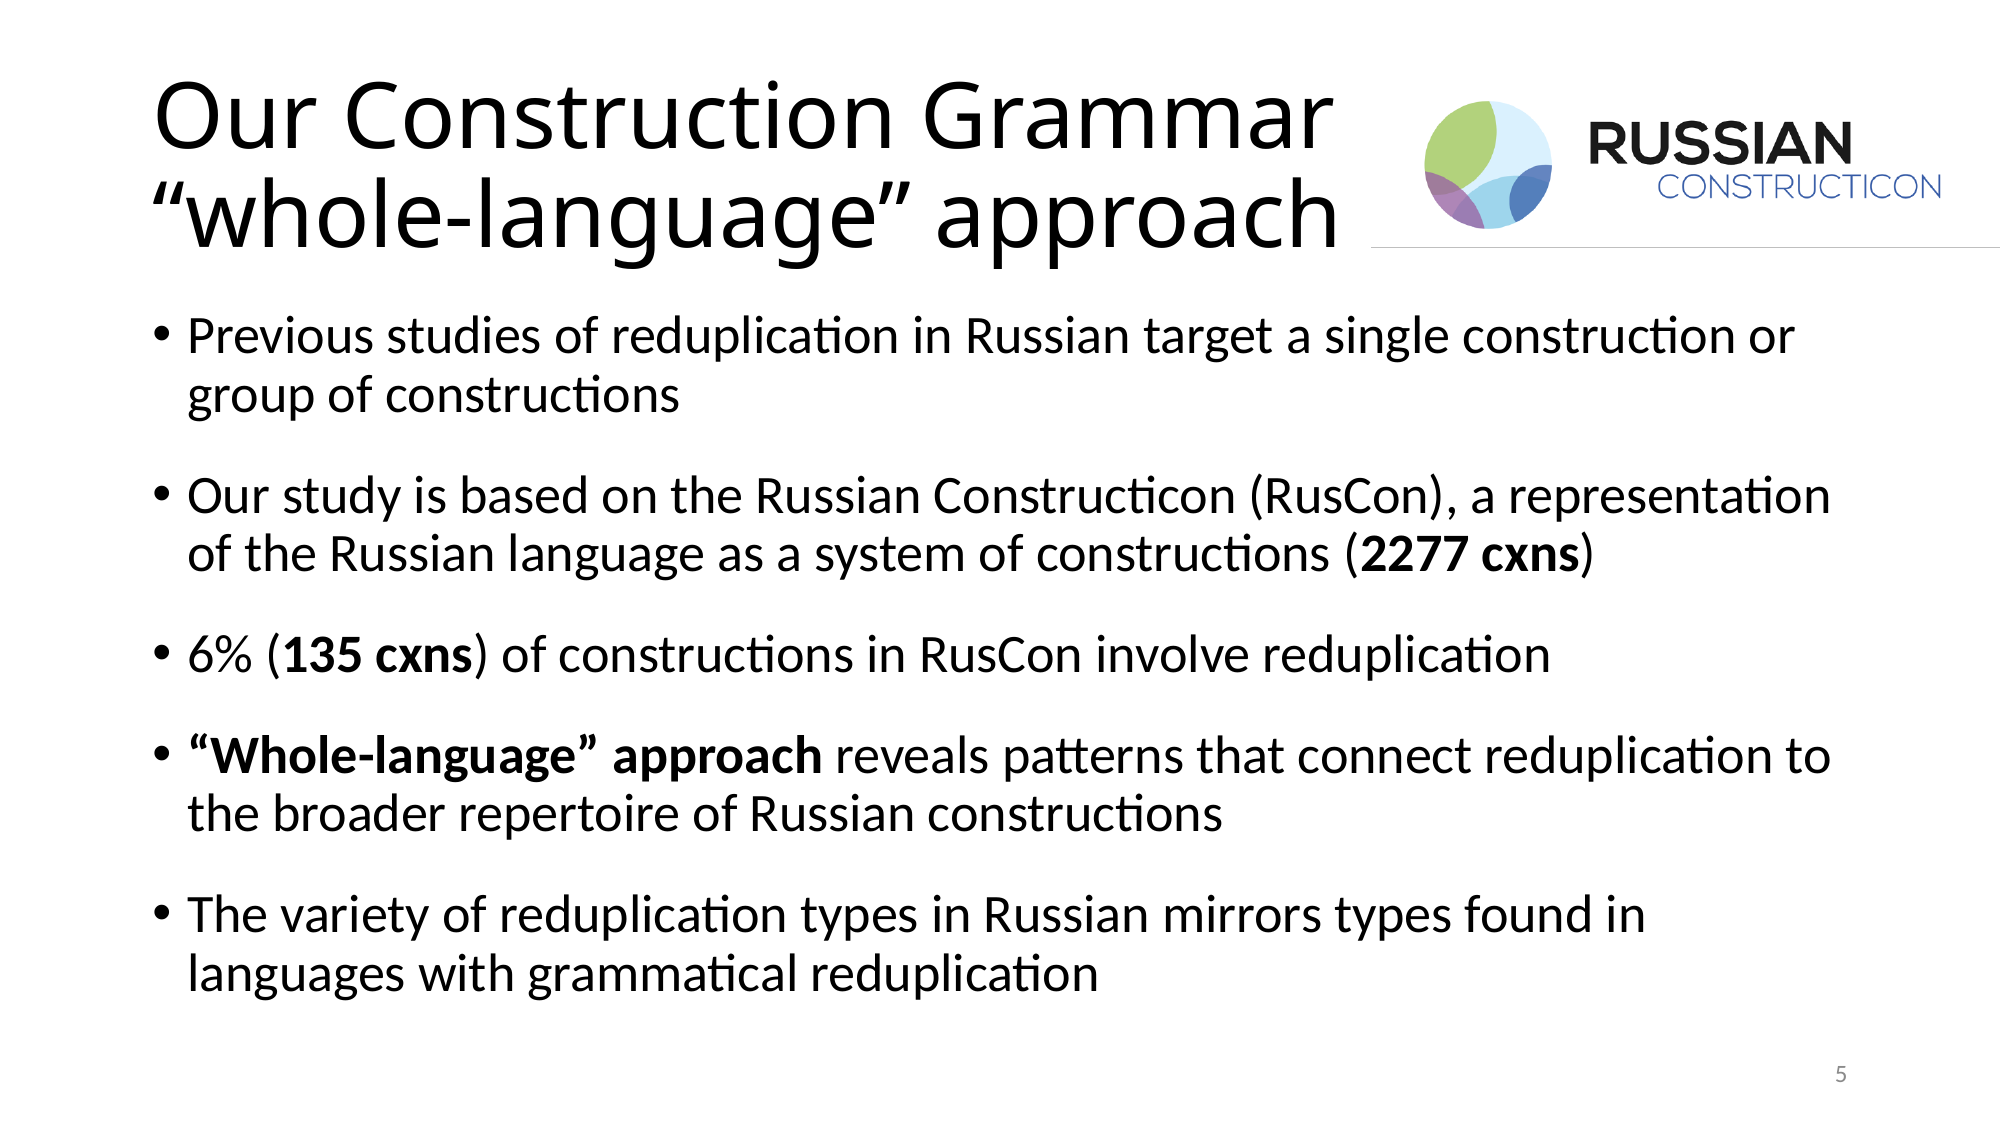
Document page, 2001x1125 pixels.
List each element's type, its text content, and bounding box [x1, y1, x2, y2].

title Our Construction Grammar “whole-language” approach [137, 59, 1863, 278]
picture [1371, 77, 2000, 248]
slide_number 5 [1412, 1042, 1863, 1103]
list Previous studies of reduplication in Russian target a single construction or group of constructions Our study is based on the Russian Constructicon (RusCon), a representation of the Russian language as a system of constructions (2277 cxns) 6% (135 cxns) of constructions in RusCon involve reduplication “Whole-language” approach reveals patterns that connect reduplication to the broader repertoire of Russian constructions The variety of reduplication types in Russian mirrors types found in languages with grammatical reduplication [137, 299, 1863, 1066]
